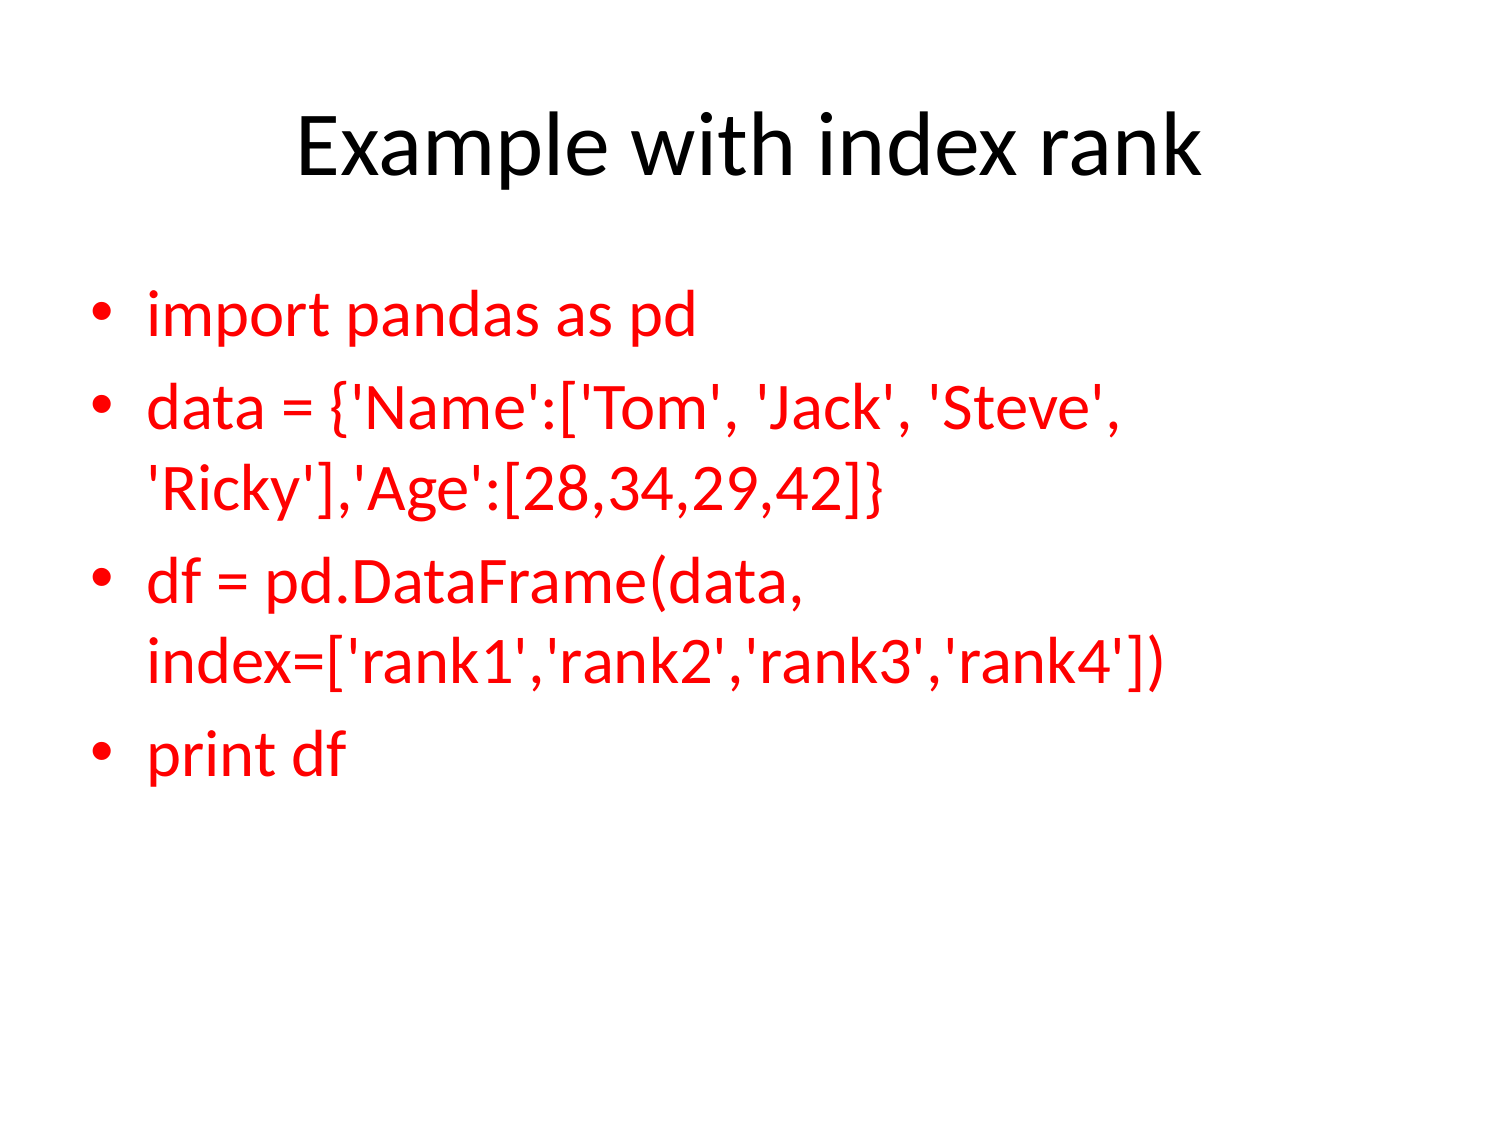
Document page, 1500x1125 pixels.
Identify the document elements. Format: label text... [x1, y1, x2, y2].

list import pandas as pd data = {'Name':['Tom', 'Jack', 'Steve', 'Ricky'],'Age':[28,34,29,42]} df = pd.DataFrame(data, index=['rank1','rank2','rank3','rank4']) print df [75, 262, 1425, 1005]
title Example with index rank [75, 45, 1425, 233]
